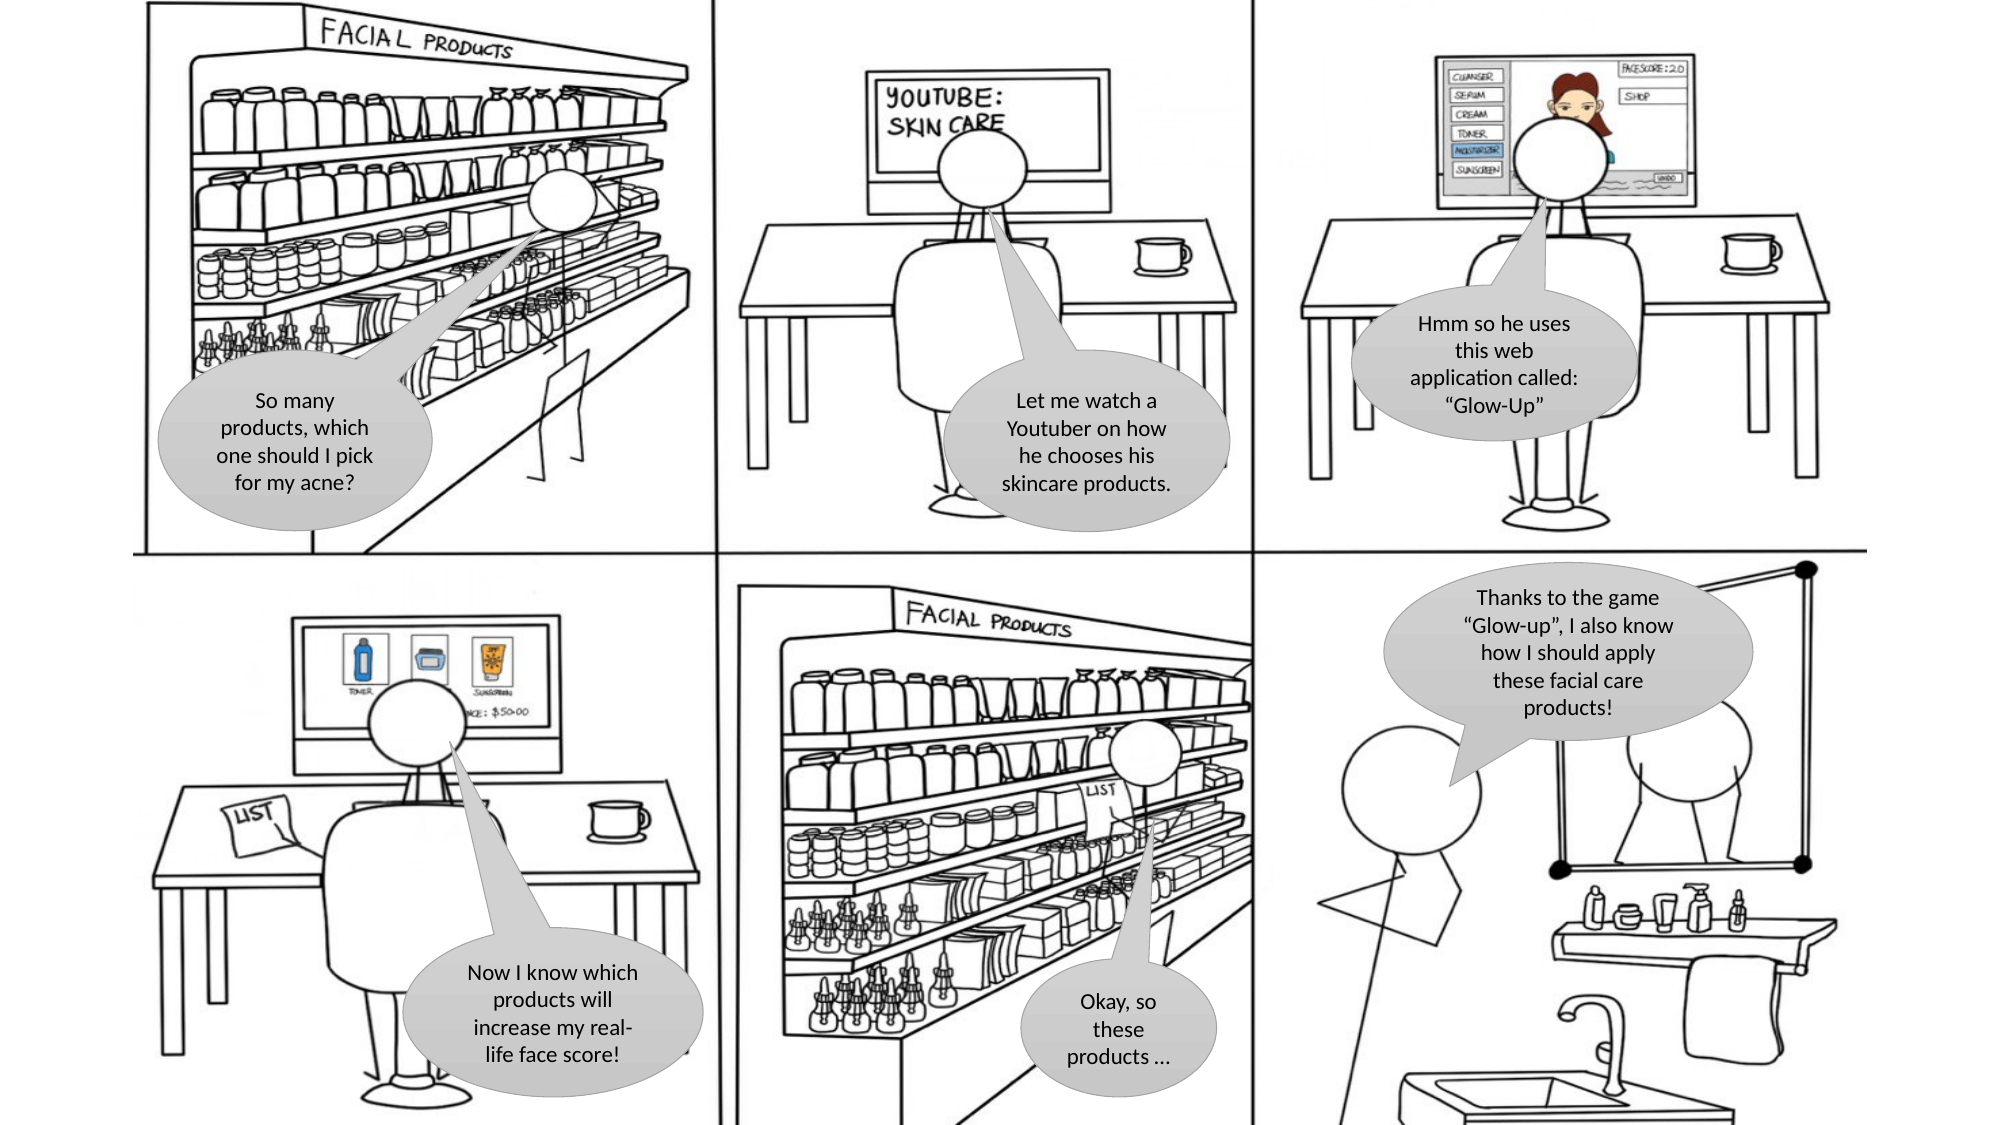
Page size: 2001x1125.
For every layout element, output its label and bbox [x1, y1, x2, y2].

picture [133, 0, 1867, 1125]
